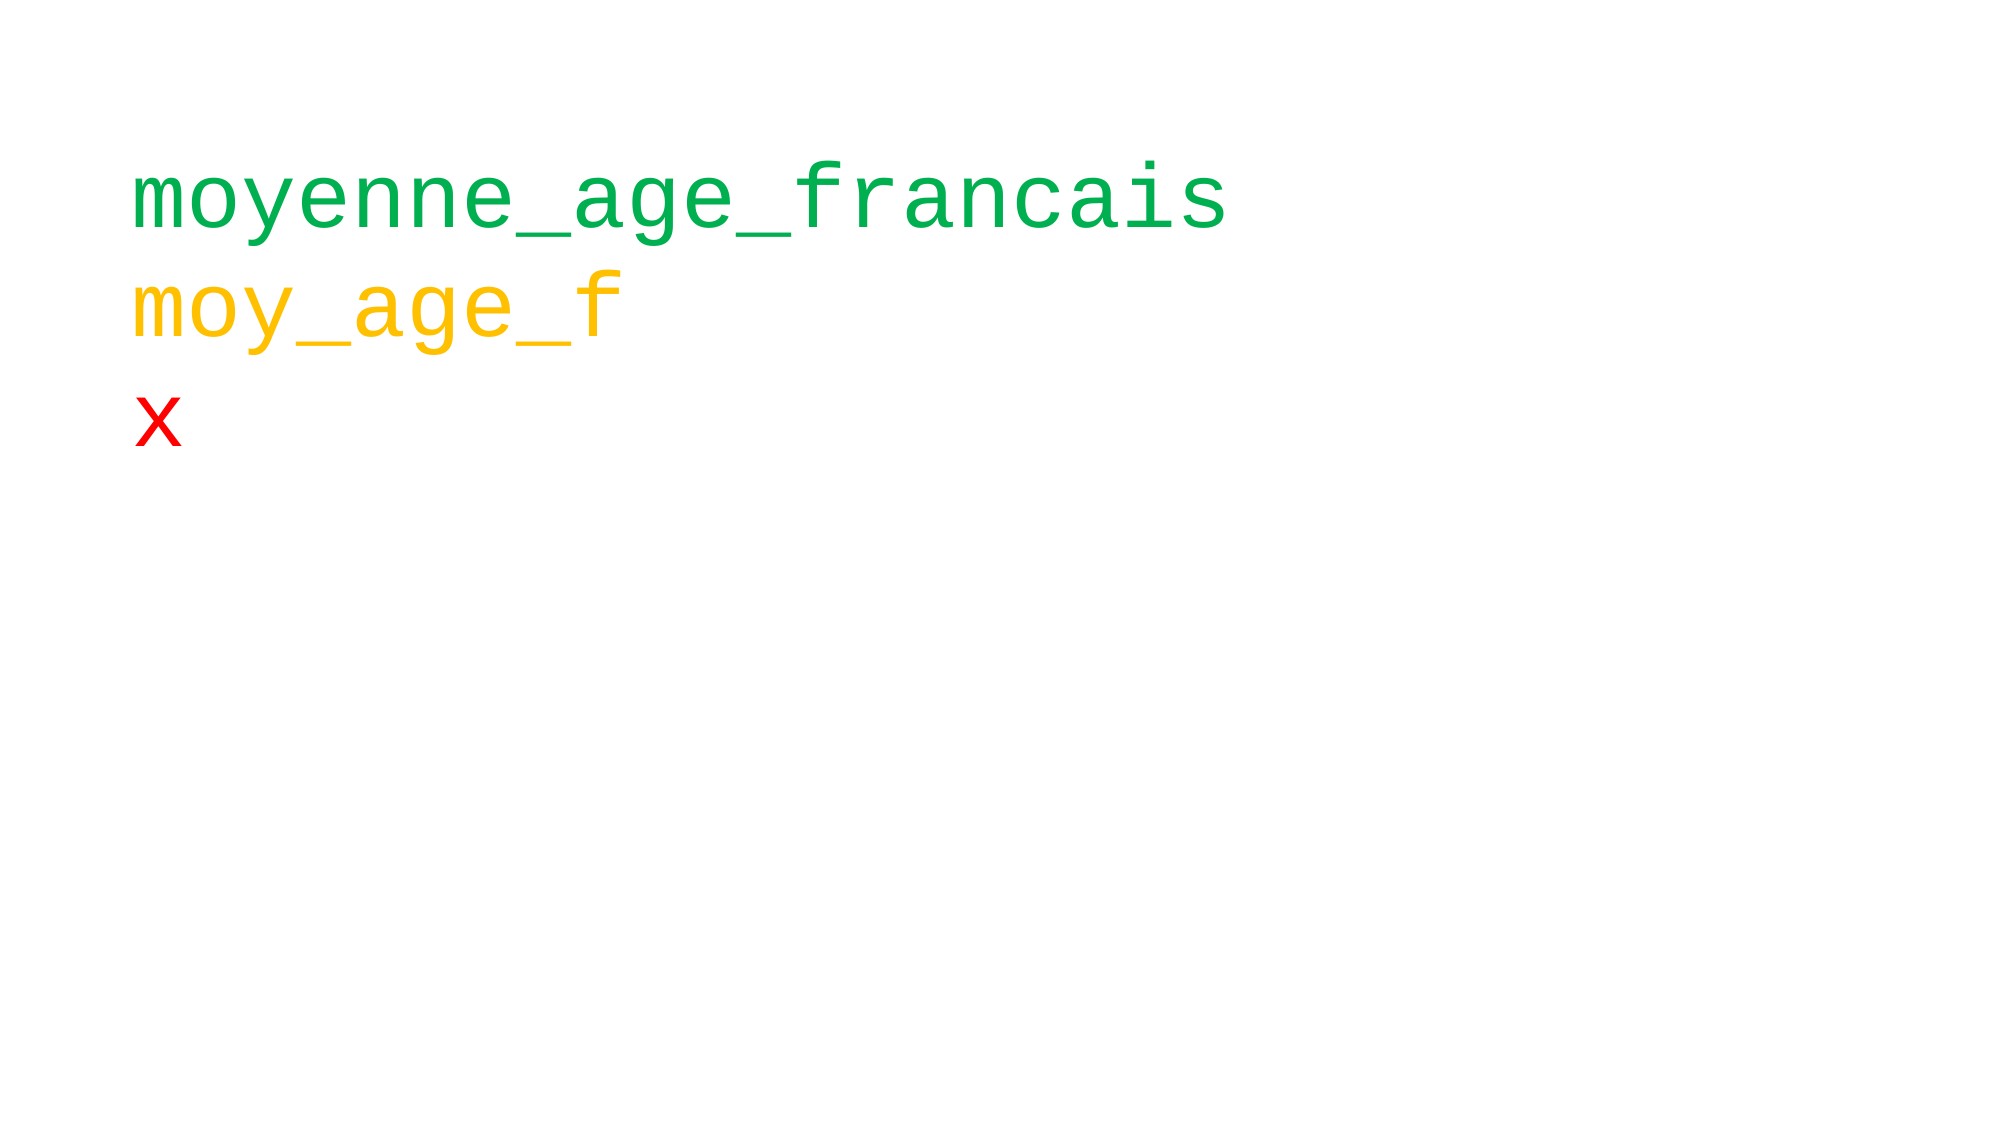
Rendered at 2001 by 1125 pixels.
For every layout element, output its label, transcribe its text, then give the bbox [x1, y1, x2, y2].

text_box moyenne_age_francais moy_age_f x [116, 127, 1632, 473]
